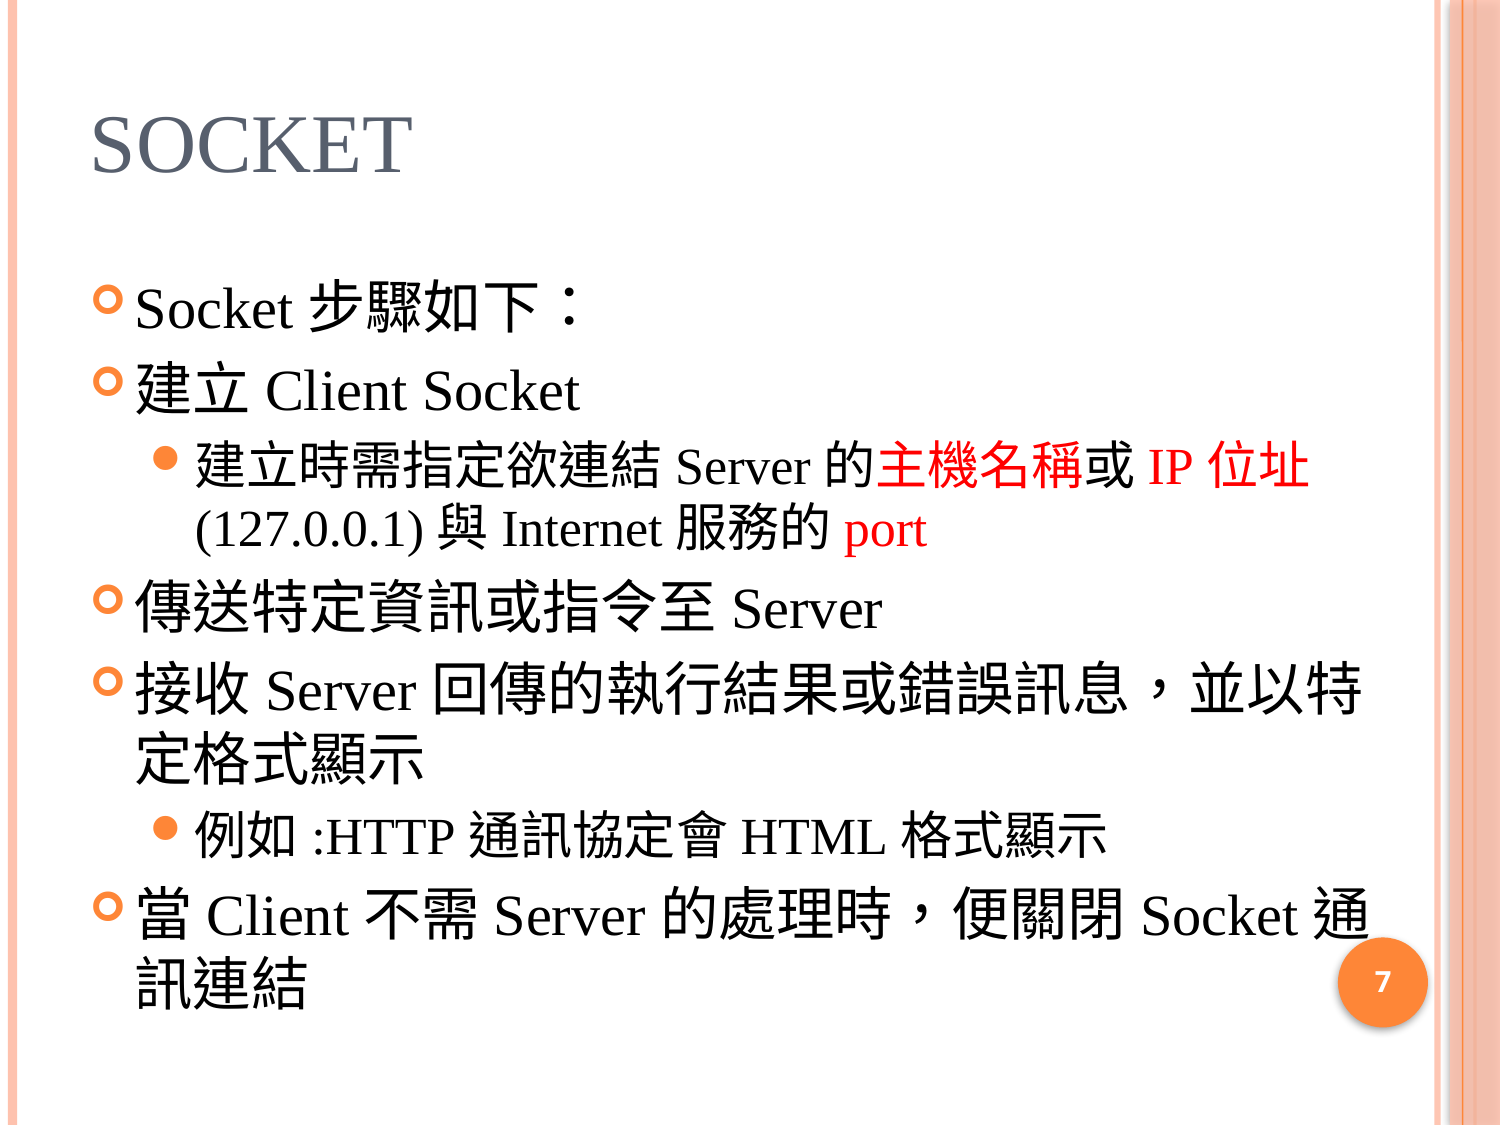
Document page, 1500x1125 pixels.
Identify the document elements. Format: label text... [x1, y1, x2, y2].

list Socket步驟如下： 建立Client Socket 建立時需指定欲連結Server的主機名稱或IP位址(127.0.0.1)與Internet服務的port 傳送特定資訊或指令至Server 接收Server回傳的執行結果或錯誤訊息，並以特定格式顯示 例如:HTTP通訊協定會HTML格式顯示 當Client不需Server的處理時，便關閉Socket通訊連結 [75, 262, 1412, 1062]
title Socket [75, 45, 1300, 233]
slide_number 7 [1333, 940, 1434, 1027]
